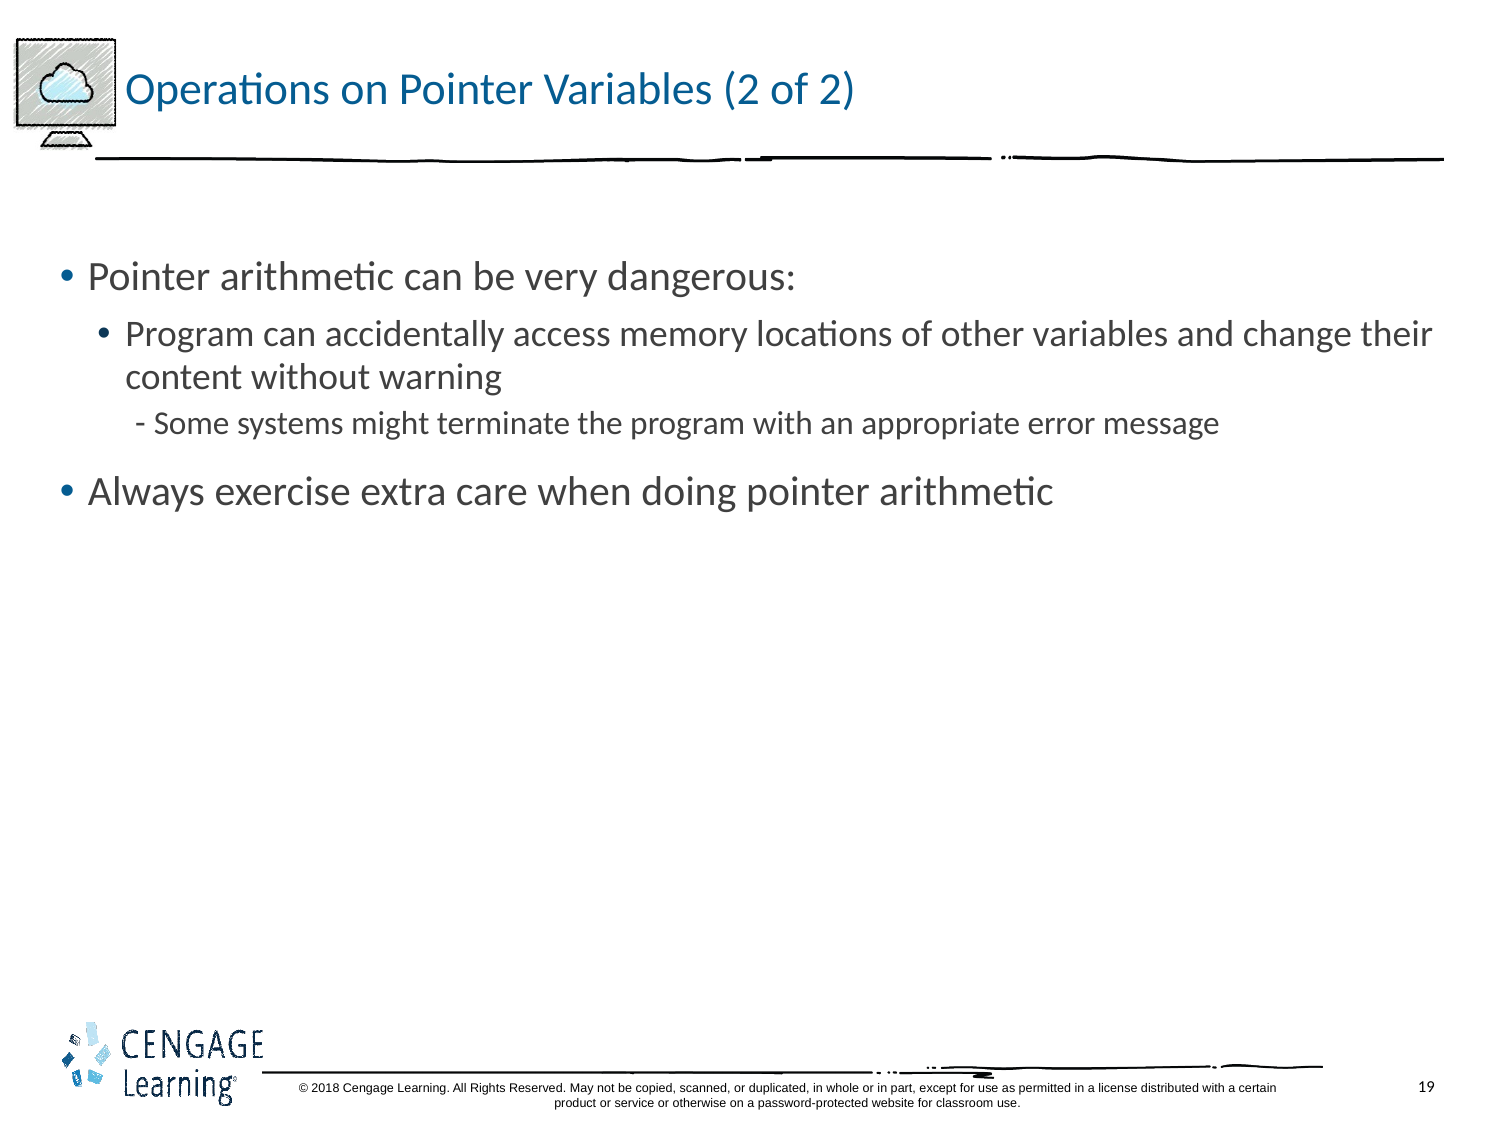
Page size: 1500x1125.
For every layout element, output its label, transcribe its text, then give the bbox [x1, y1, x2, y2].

picture [95, 155, 1444, 163]
title Operations on Pointer Variables (2 of 2) [125, 66, 1442, 116]
picture [13, 36, 117, 151]
list Pointer arithmetic can be very dangerous: Program can accidentally access memory locations of other variables and change their content without warning Some systems might terminate the program with an appropriate error message Always exercise extra care when doing pointer arithmetic [59, 252, 1441, 533]
picture [62, 1022, 1323, 1106]
